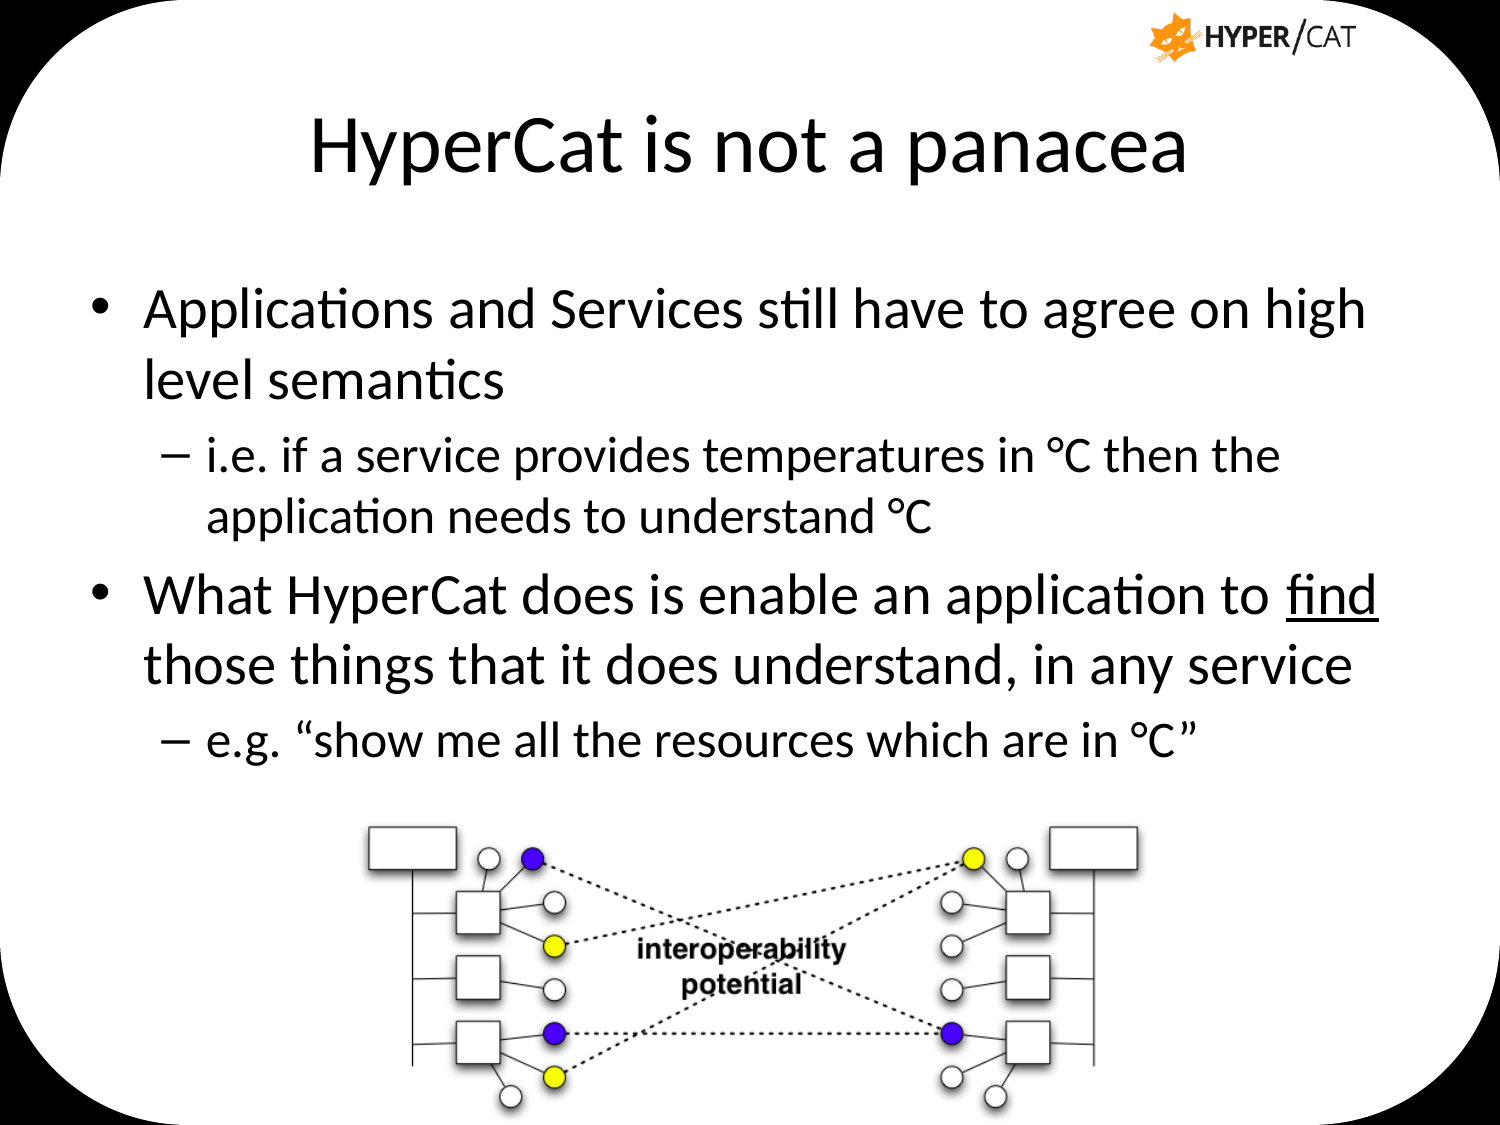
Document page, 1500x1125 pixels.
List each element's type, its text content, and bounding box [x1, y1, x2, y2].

text_box [355, 818, 1150, 1125]
list Applications and Services still have to agree on high level semantics i.e. if a service provides temperatures in °C then the application needs to understand °C What HyperCat does is enable an application to find those things that it does understand, in any service e.g. “show me all the resources which are in °C” [75, 262, 1425, 825]
picture [1149, 12, 1356, 63]
title HyperCat is not a panacea [75, 45, 1425, 233]
